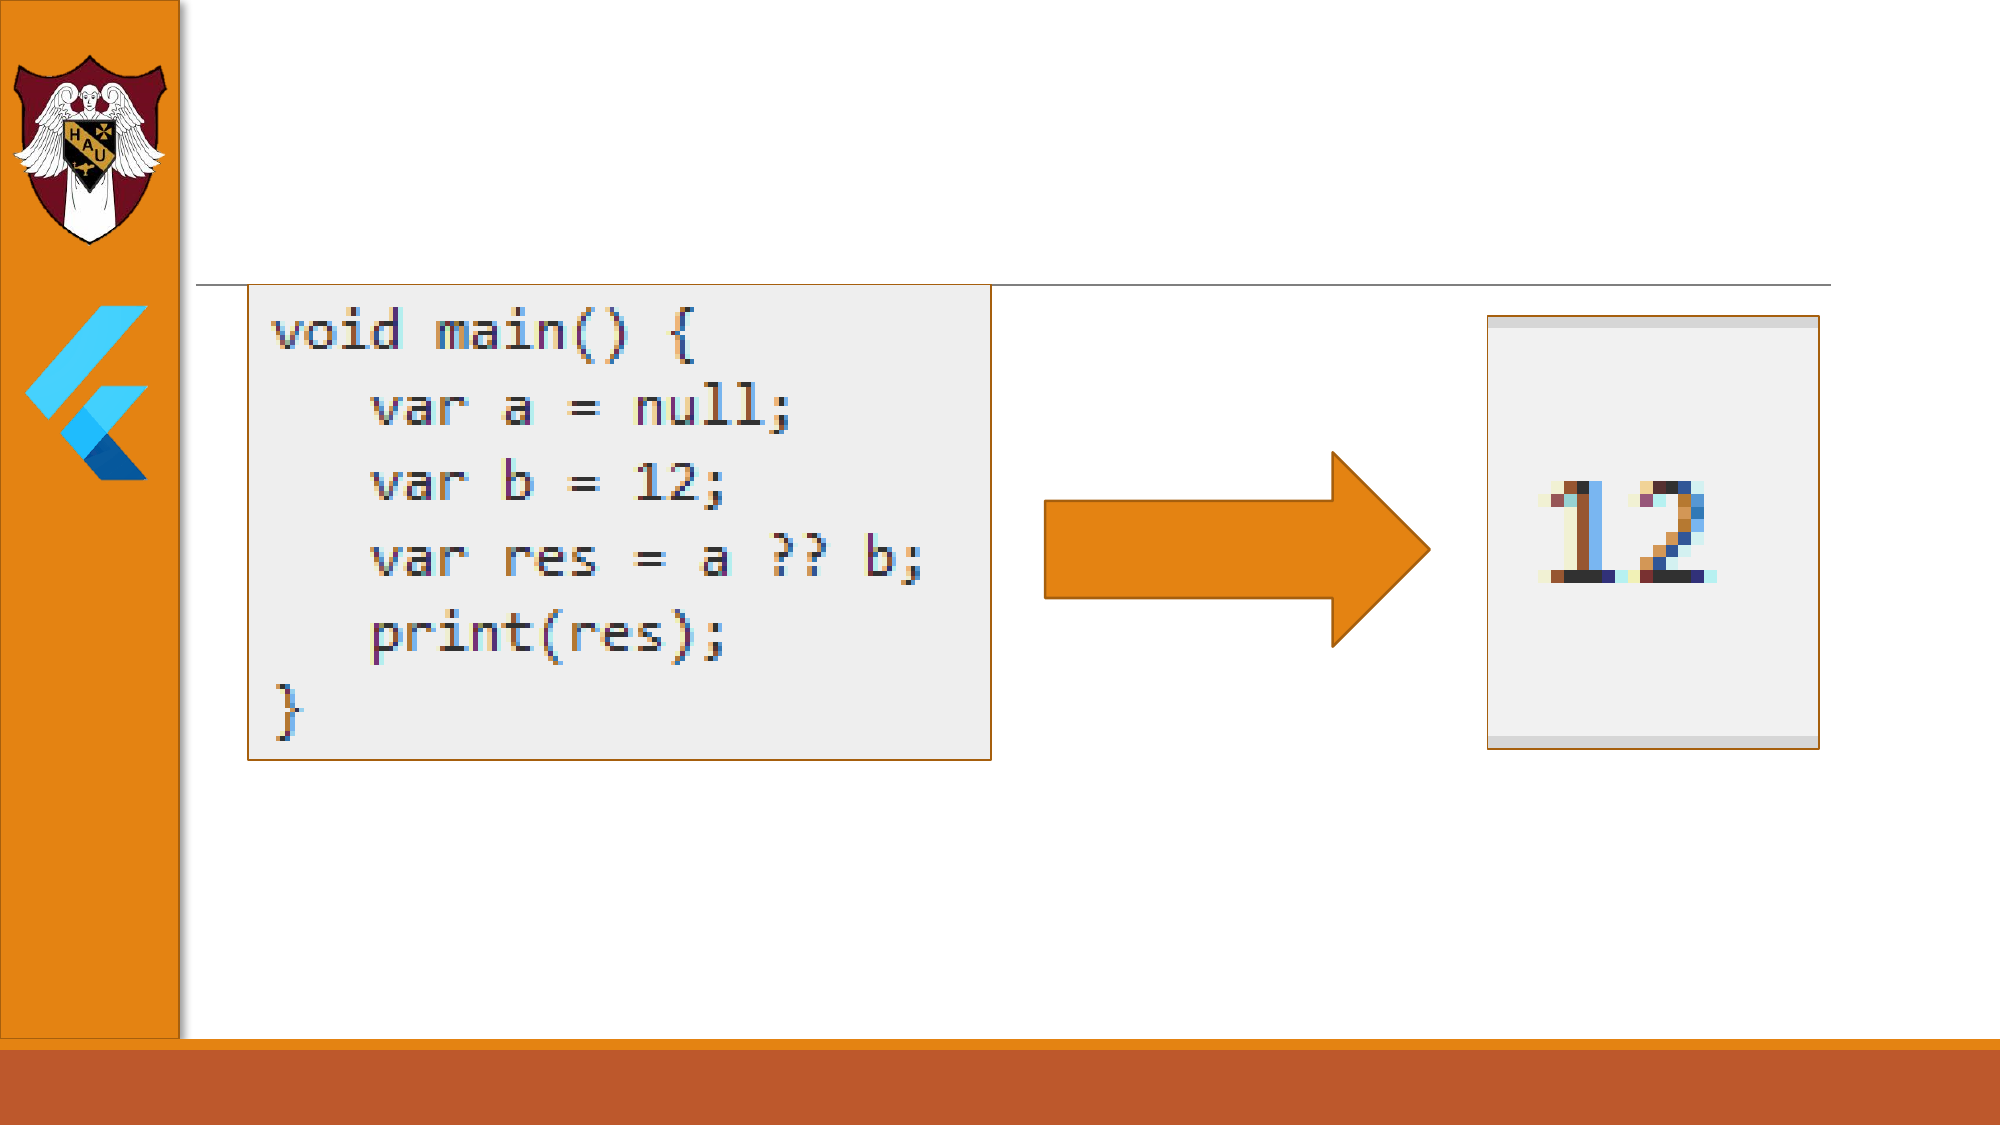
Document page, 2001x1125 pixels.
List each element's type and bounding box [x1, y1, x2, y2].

picture [7, 302, 165, 483]
picture [248, 284, 991, 760]
text_box [1044, 316, 1819, 749]
picture [10, 46, 169, 250]
